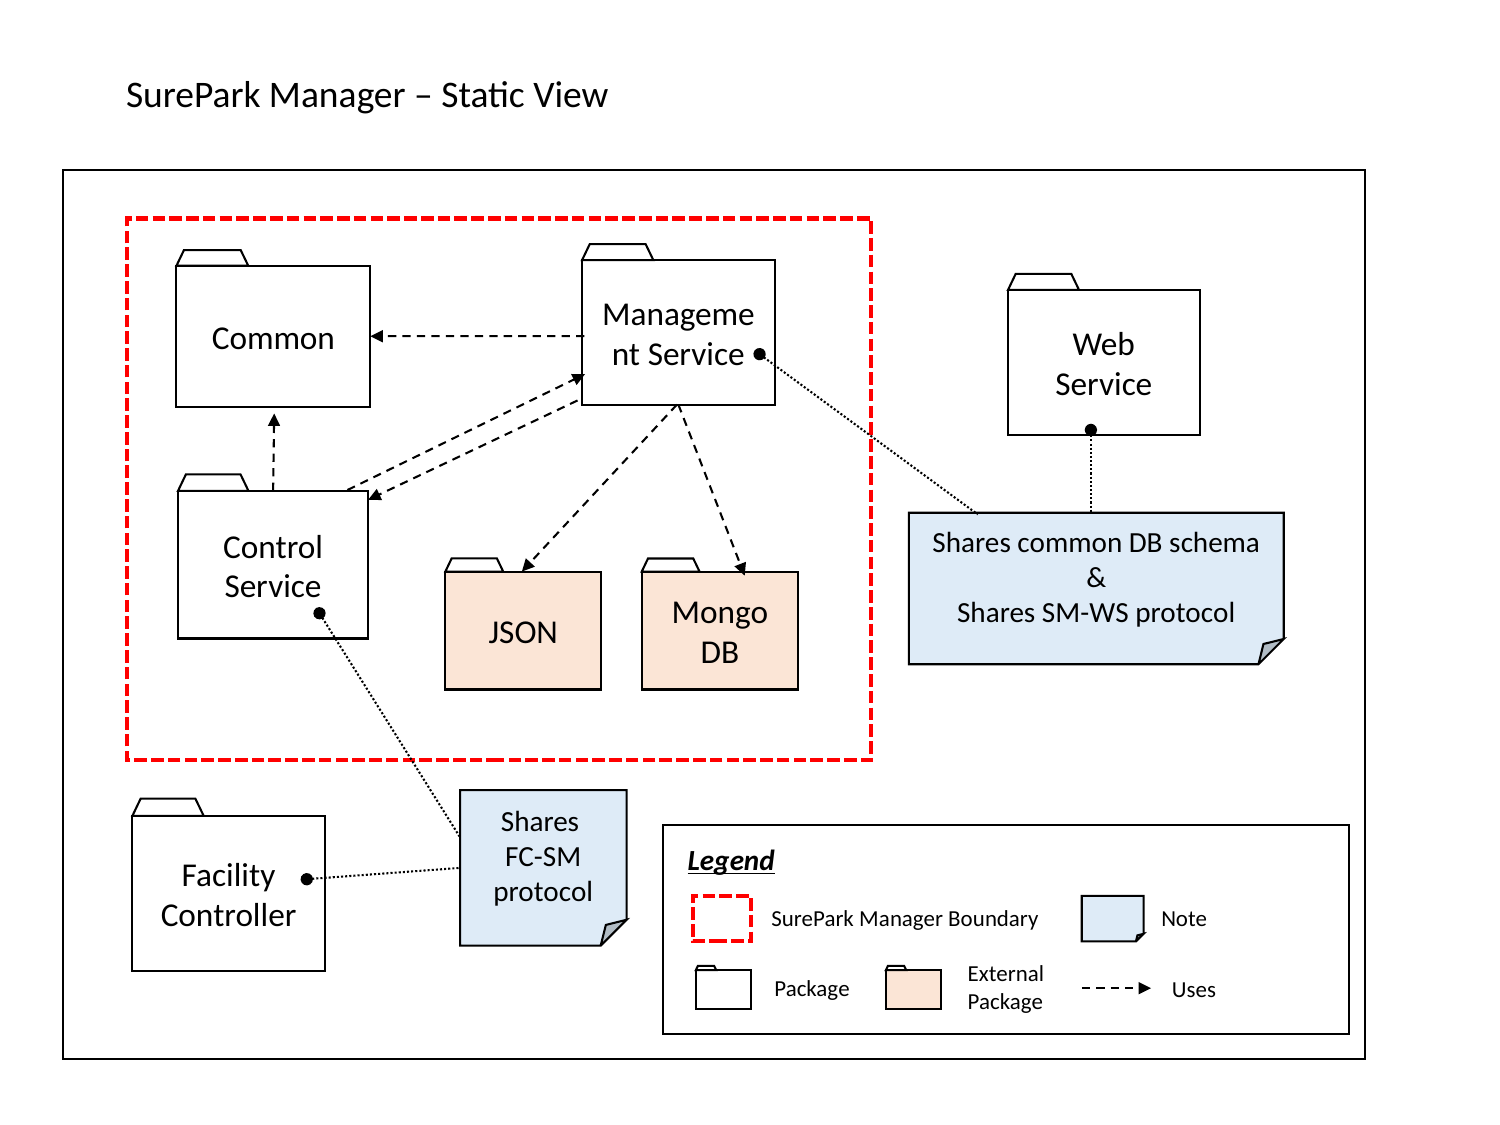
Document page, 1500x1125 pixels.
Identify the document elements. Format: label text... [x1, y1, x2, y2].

text_box SurePark Manager – Static View [111, 62, 624, 122]
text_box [521, 404, 677, 572]
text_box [306, 867, 461, 880]
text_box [178, 474, 369, 639]
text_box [368, 400, 578, 500]
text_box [678, 404, 745, 576]
text_box Note [1146, 895, 1273, 939]
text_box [695, 965, 751, 1010]
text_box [347, 374, 585, 491]
text_box [62, 169, 1366, 1060]
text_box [176, 250, 371, 407]
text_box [132, 798, 325, 971]
text_box [692, 895, 752, 942]
text_box Package [759, 966, 885, 1009]
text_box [1007, 273, 1200, 435]
text_box External Package [952, 951, 1079, 1022]
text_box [582, 244, 775, 405]
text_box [445, 558, 602, 690]
text_box SurePark Manager Boundary [756, 896, 1081, 939]
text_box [759, 354, 978, 515]
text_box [641, 558, 798, 690]
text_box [319, 613, 460, 837]
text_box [885, 965, 941, 1010]
text_box Uses [1157, 967, 1235, 1010]
